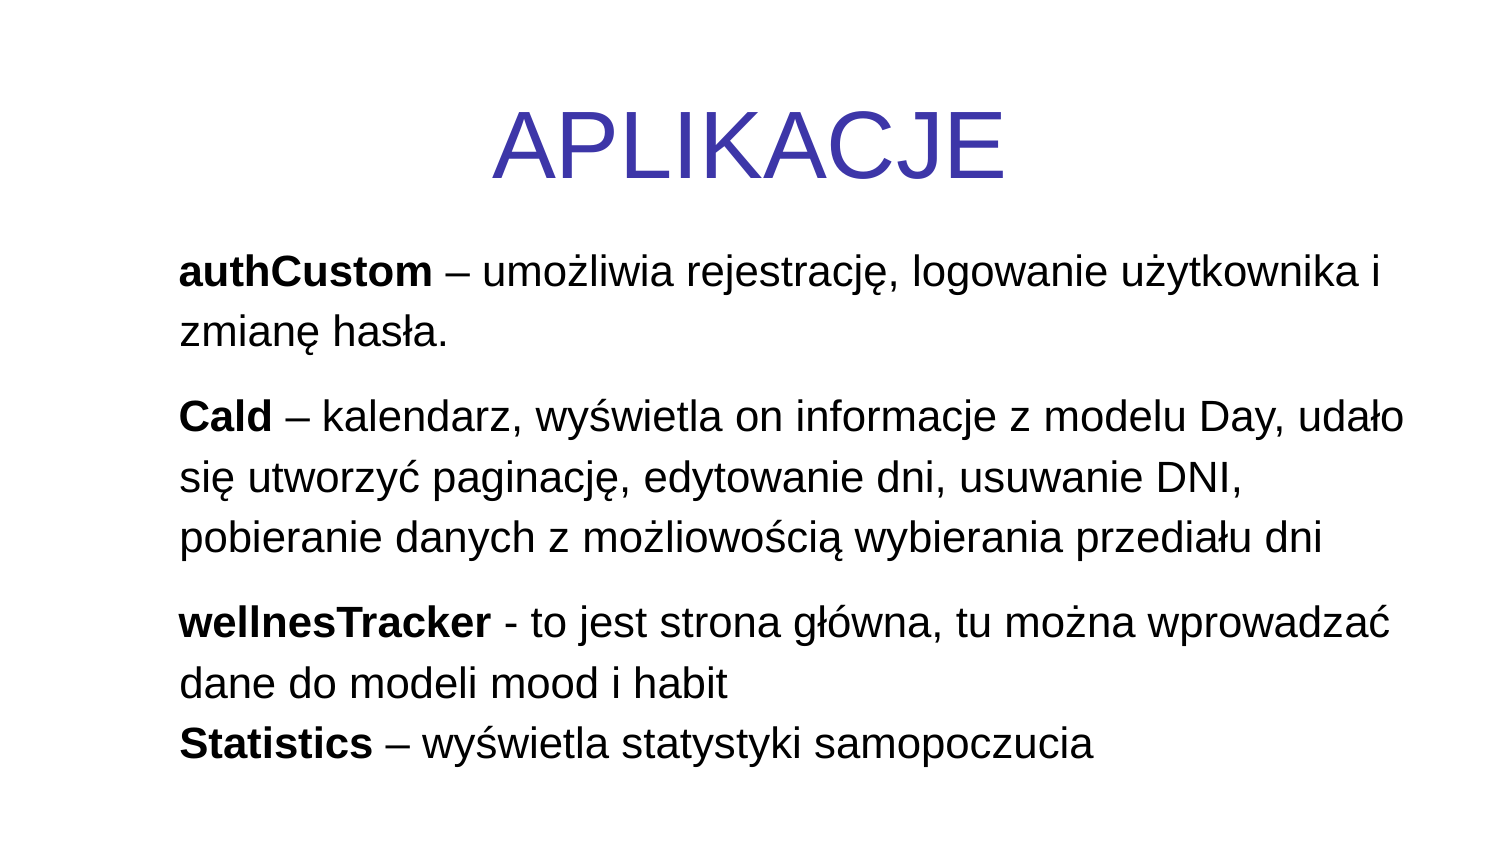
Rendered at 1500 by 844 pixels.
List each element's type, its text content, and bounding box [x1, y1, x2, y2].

text_box APLIKACJE [392, 82, 1108, 198]
text_box authCustom – umożliwia rejestrację, logowanie użytkownika i zmianę hasła. Cald – kalendarz, wyświetla on informacje z modelu Day, udało się utworzyć paginację, edytowanie dni, usuwanie DNI, pobieranie danych z możliowością wybierania przediału dni wellnesTracker - to jest strona główna, tu można wprowadzać dane do modeli mood i habit Statistics – wyświetla statystyki samopoczucia [89, 220, 1455, 782]
